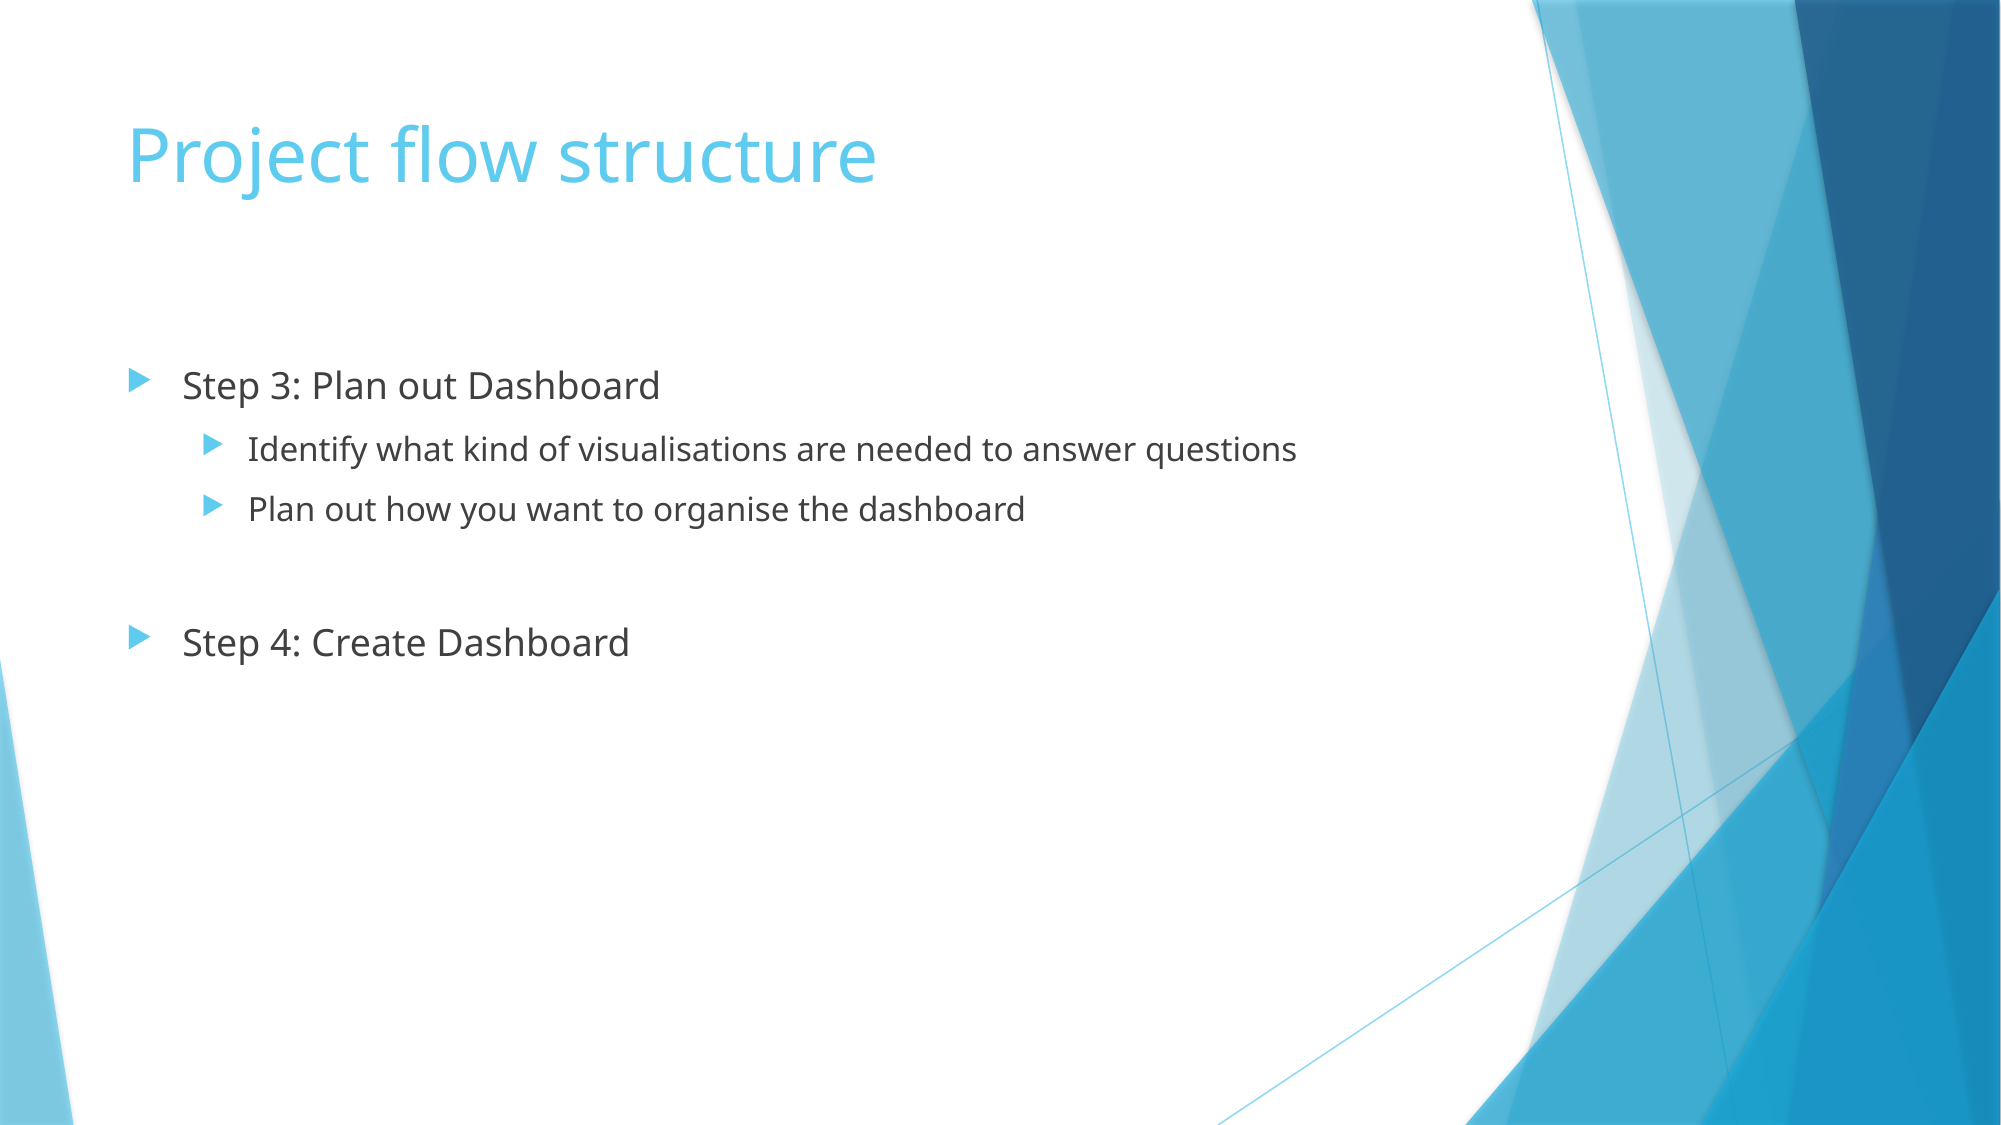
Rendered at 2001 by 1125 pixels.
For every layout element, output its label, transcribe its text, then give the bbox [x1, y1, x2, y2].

title Project flow structure [111, 99, 1522, 317]
list Step 3: Plan out Dashboard Identify what kind of visualisations are needed to answer questions Plan out how you want to organise the dashboard Step 4: Create Dashboard [111, 354, 1522, 992]
